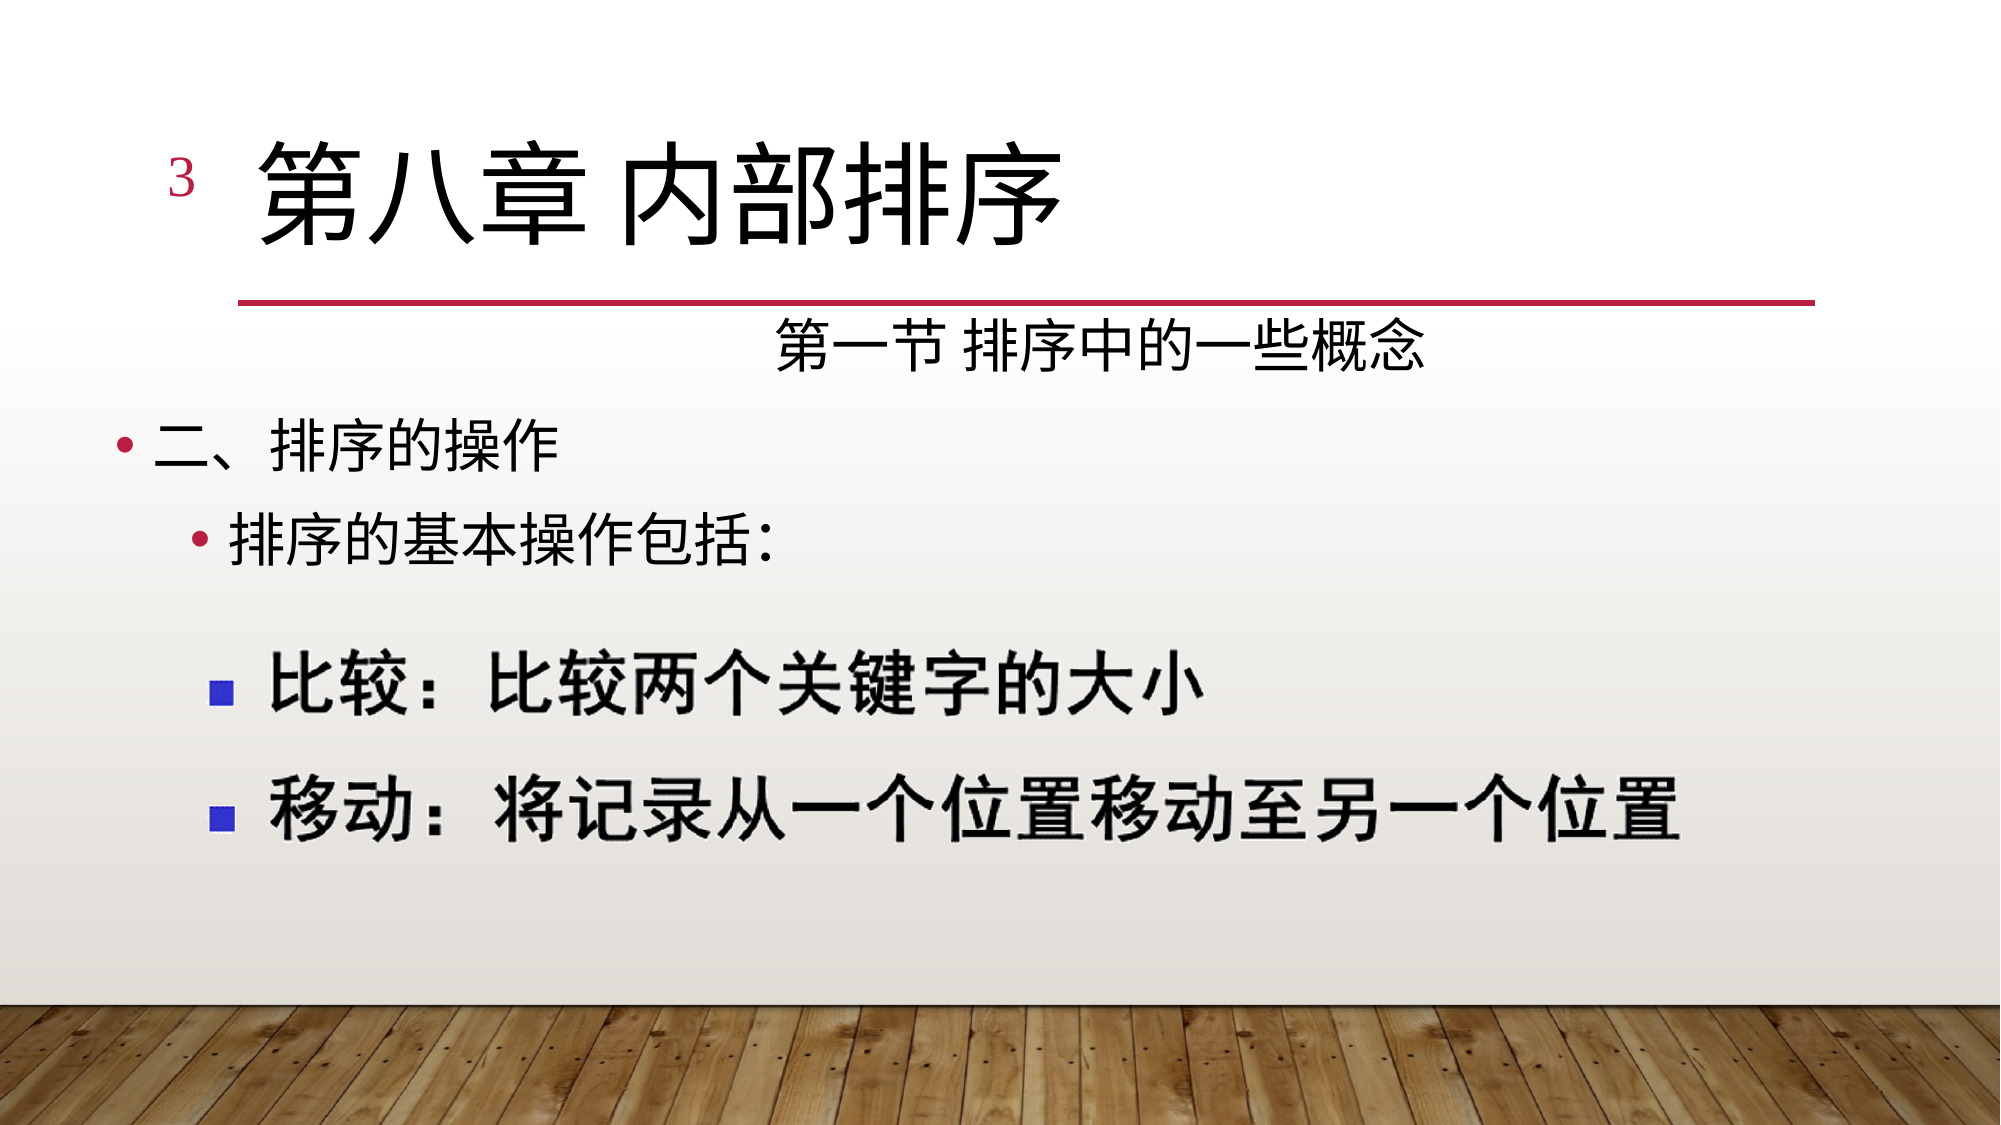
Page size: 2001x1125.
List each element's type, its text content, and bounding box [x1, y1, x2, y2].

picture [180, 762, 1703, 858]
slide_number 3 [78, 131, 212, 214]
picture [197, 631, 1213, 738]
title 第八章 内部排序 [238, 131, 1814, 305]
list 二、排序的操作 排序的基本操作包括： [100, 387, 1983, 993]
text_box 第一节 排序中的一些概念 [758, 301, 1666, 387]
picture [0, 1005, 2000, 1125]
